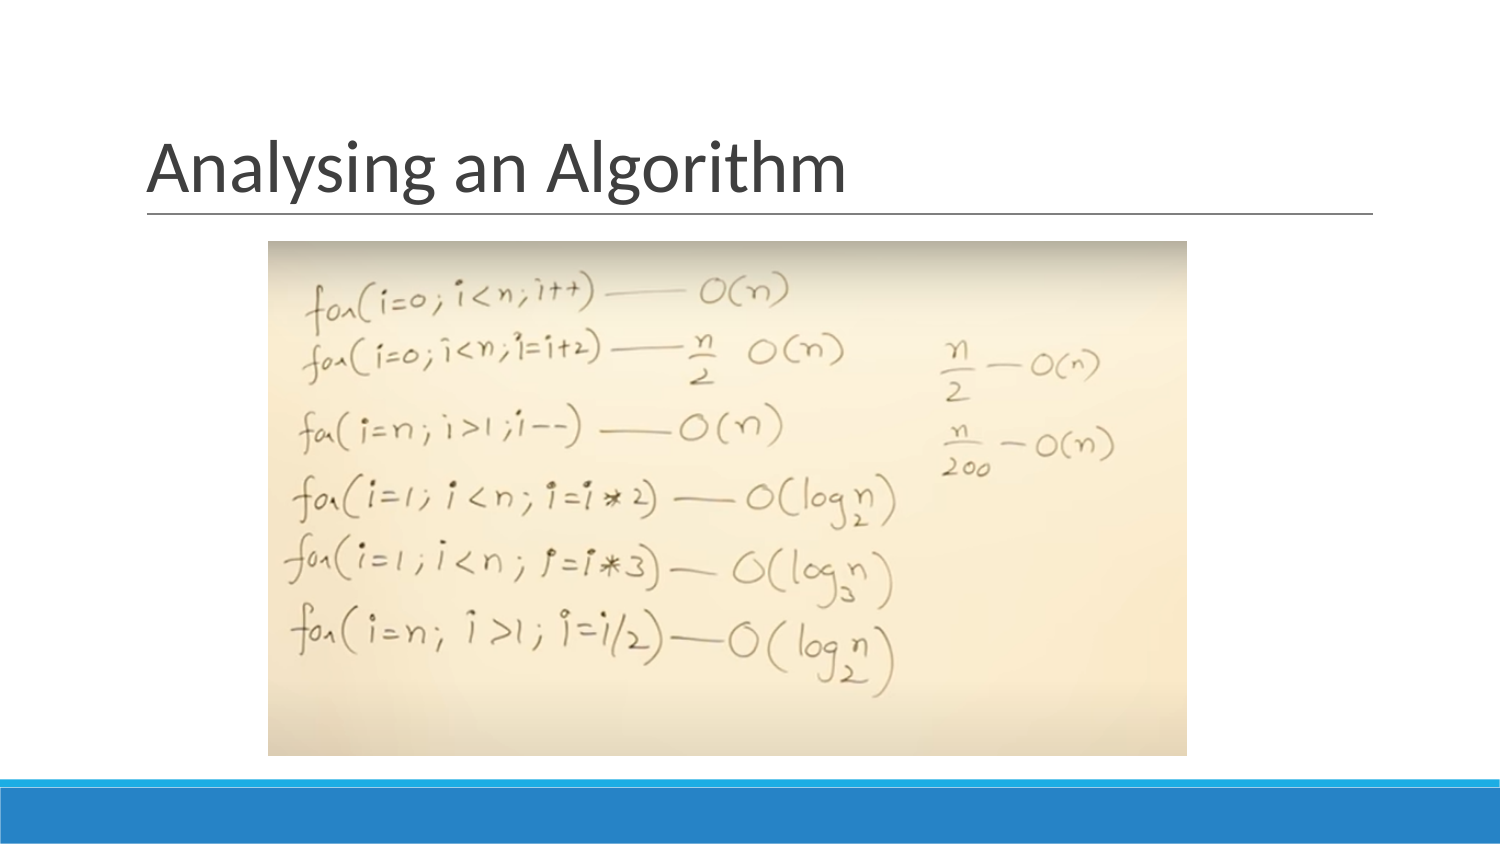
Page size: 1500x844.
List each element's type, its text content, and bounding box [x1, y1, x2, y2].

title Analysing an Algorithm [135, 35, 1373, 214]
picture [267, 240, 1187, 757]
